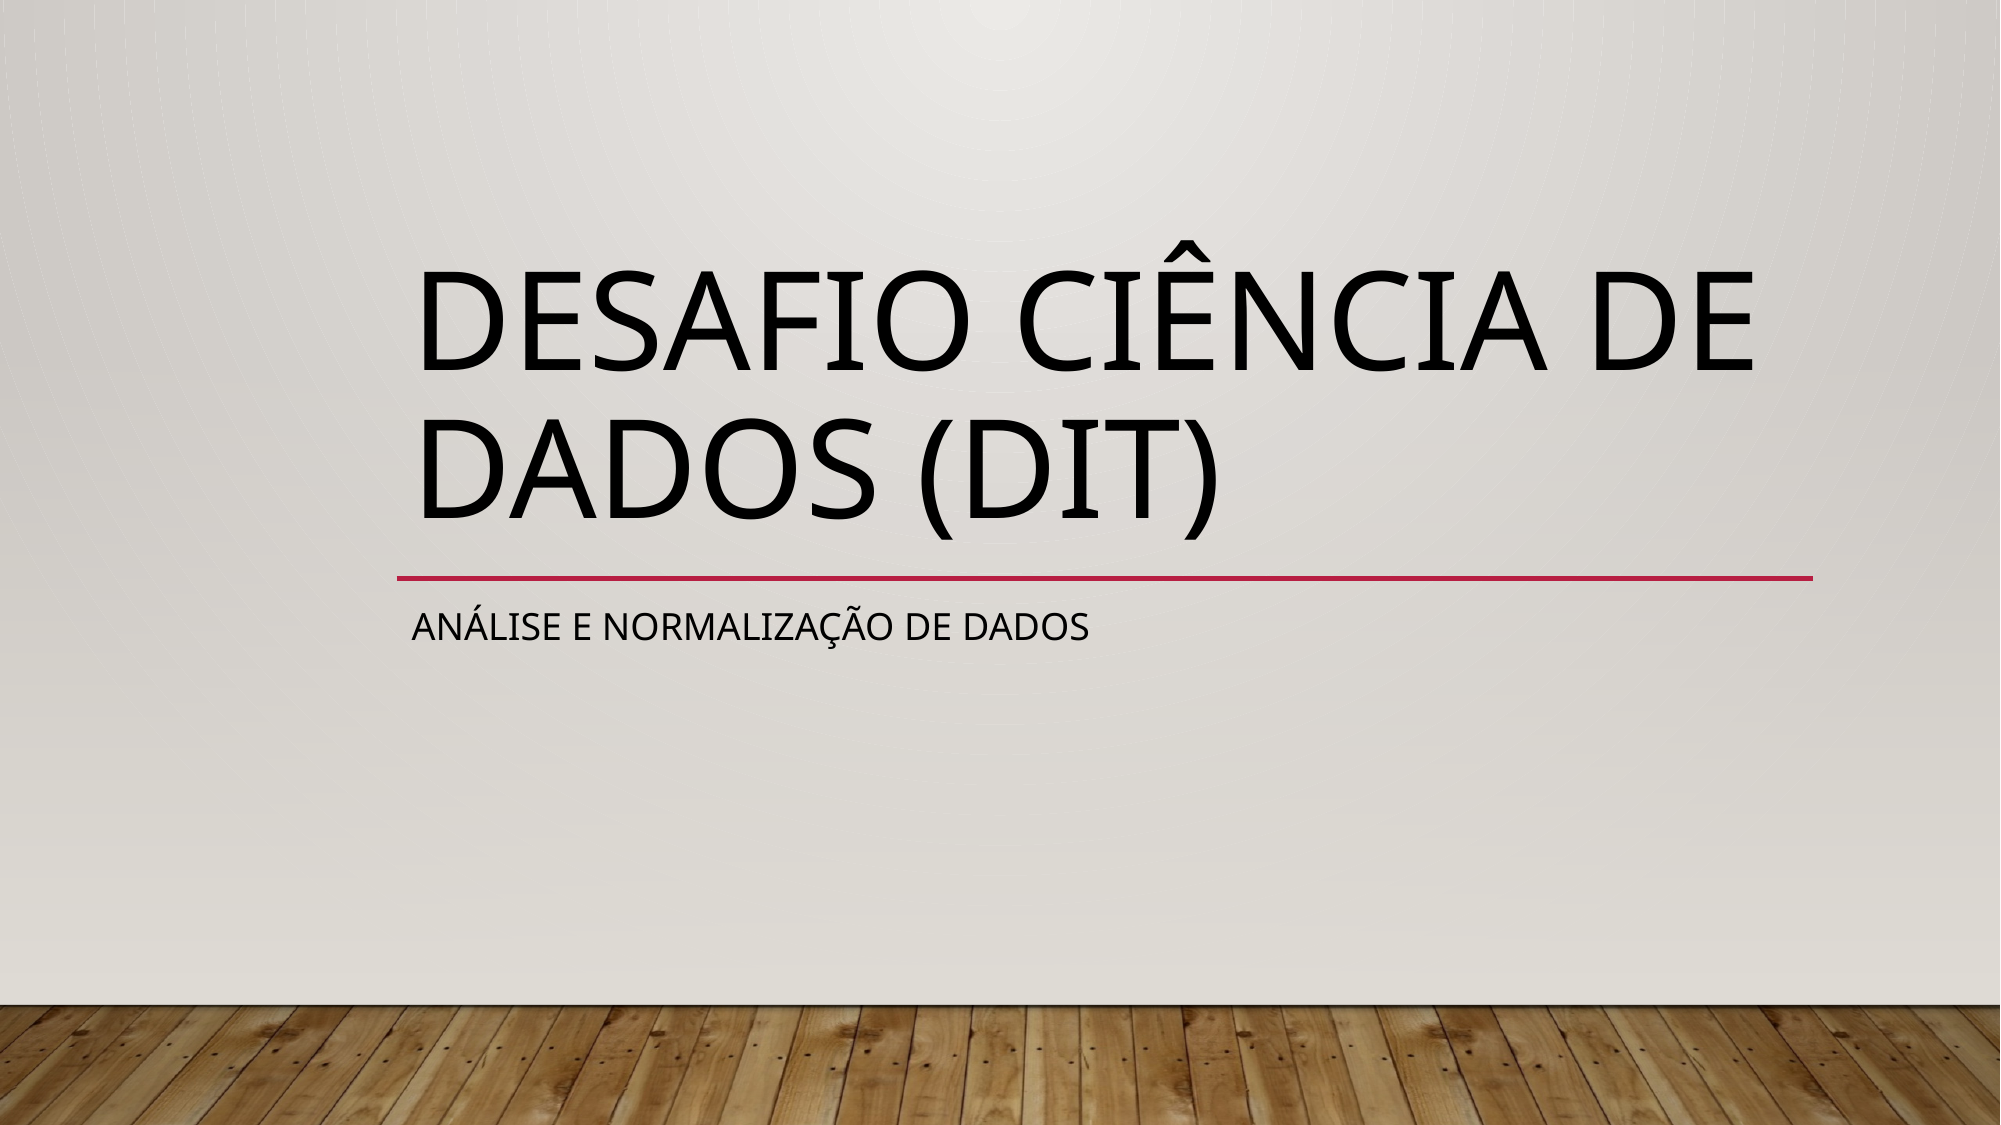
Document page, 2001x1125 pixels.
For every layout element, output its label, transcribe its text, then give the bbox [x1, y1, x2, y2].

picture [0, 1005, 2000, 1125]
subtitle Análise e normalização de dados [396, 579, 1814, 740]
title Desafio Ciência de dados (DIT) [396, 131, 1814, 549]
